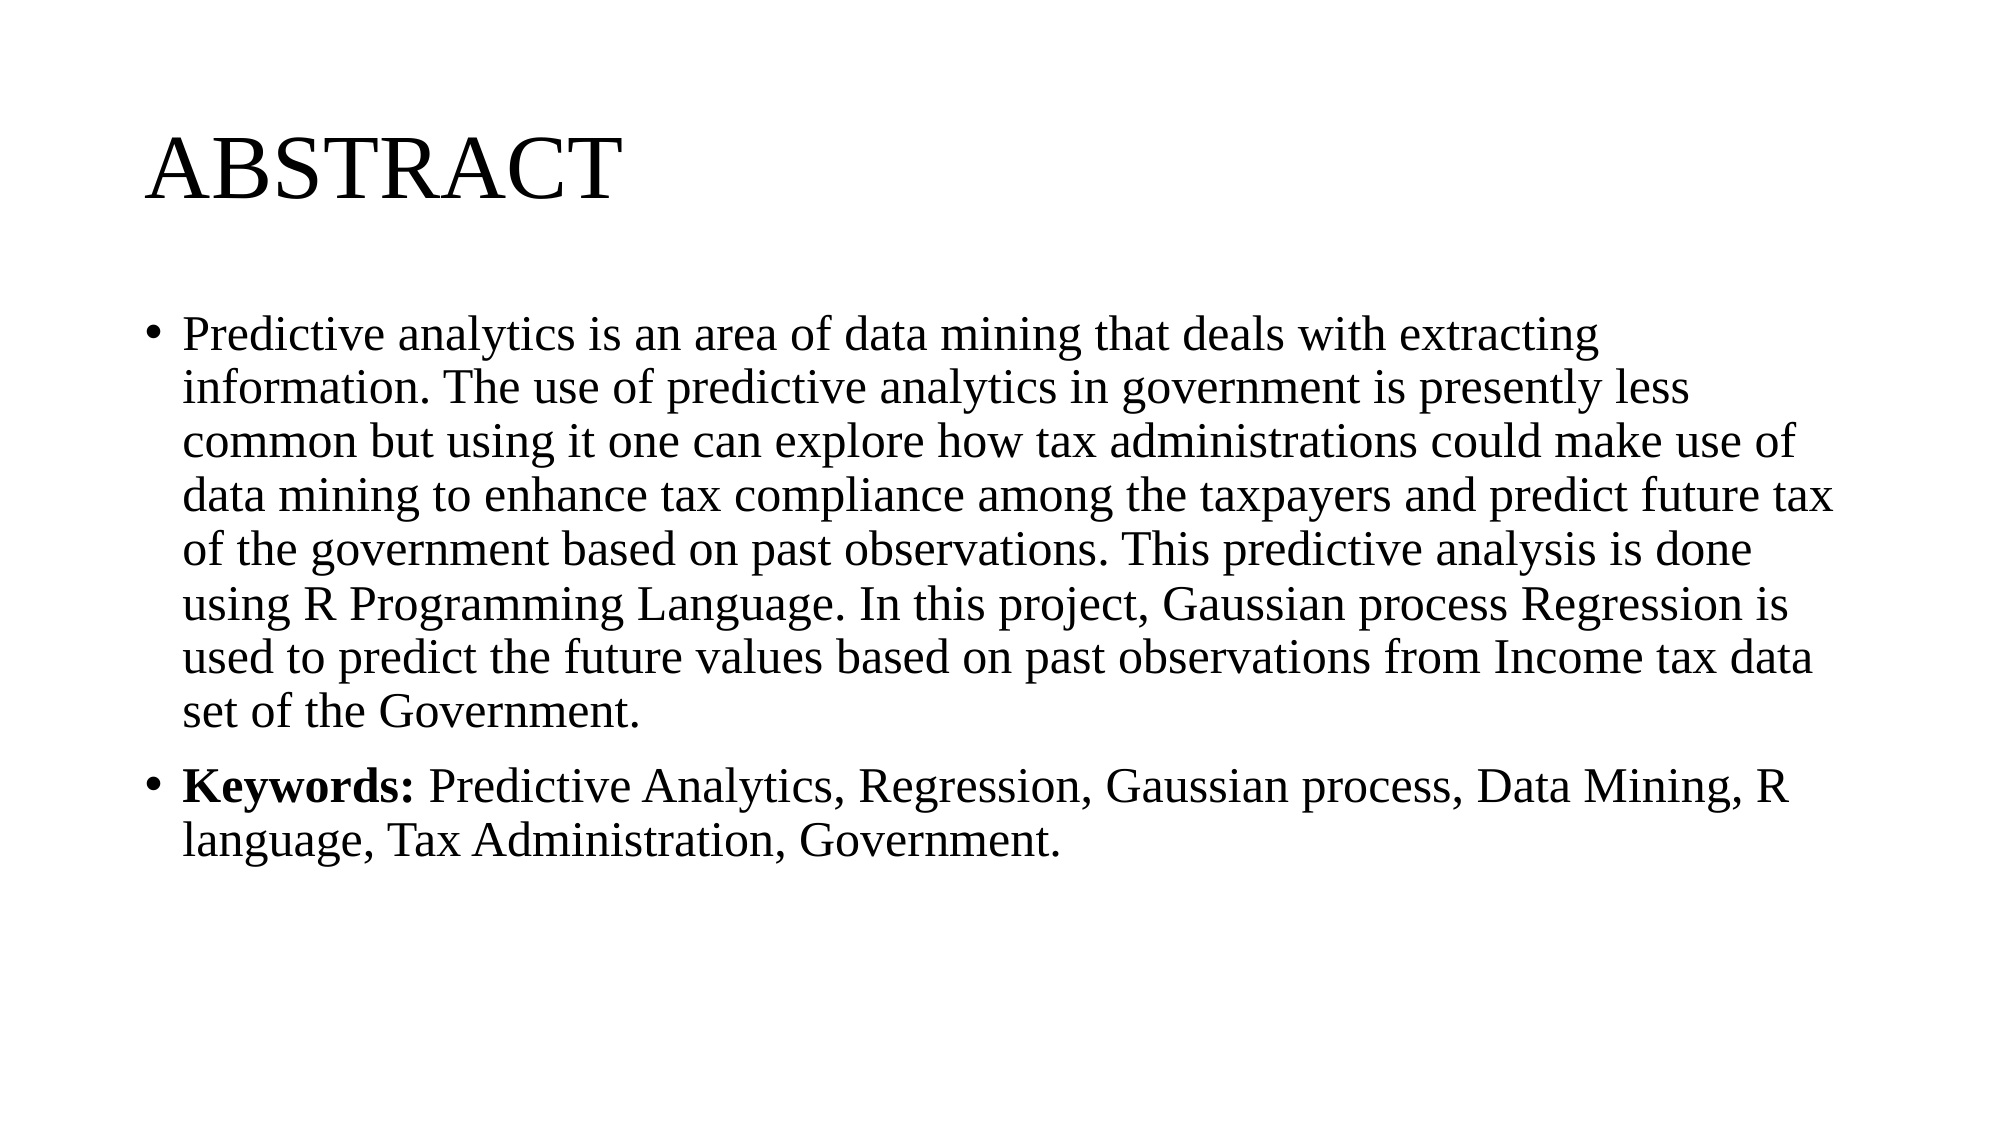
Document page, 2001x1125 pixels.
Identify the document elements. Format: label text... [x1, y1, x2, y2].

title ABSTRACT [136, 59, 1863, 278]
list Predictive analytics is an area of data mining that deals with extracting information. The use of predictive analytics in government is presently less common but using it one can explore how tax administrations could make use of data mining to enhance tax compliance among the taxpayers and predict future tax of the government based on past observations. This predictive analysis is done using R Programming Language. In this project, Gaussian process Regression is used to predict the future values based on past observations from Income tax data set of the Government. Keywords: Predictive Analytics, Regression, Gaussian process, Data Mining, R language, Tax Administration, Government. [136, 298, 1863, 1014]
